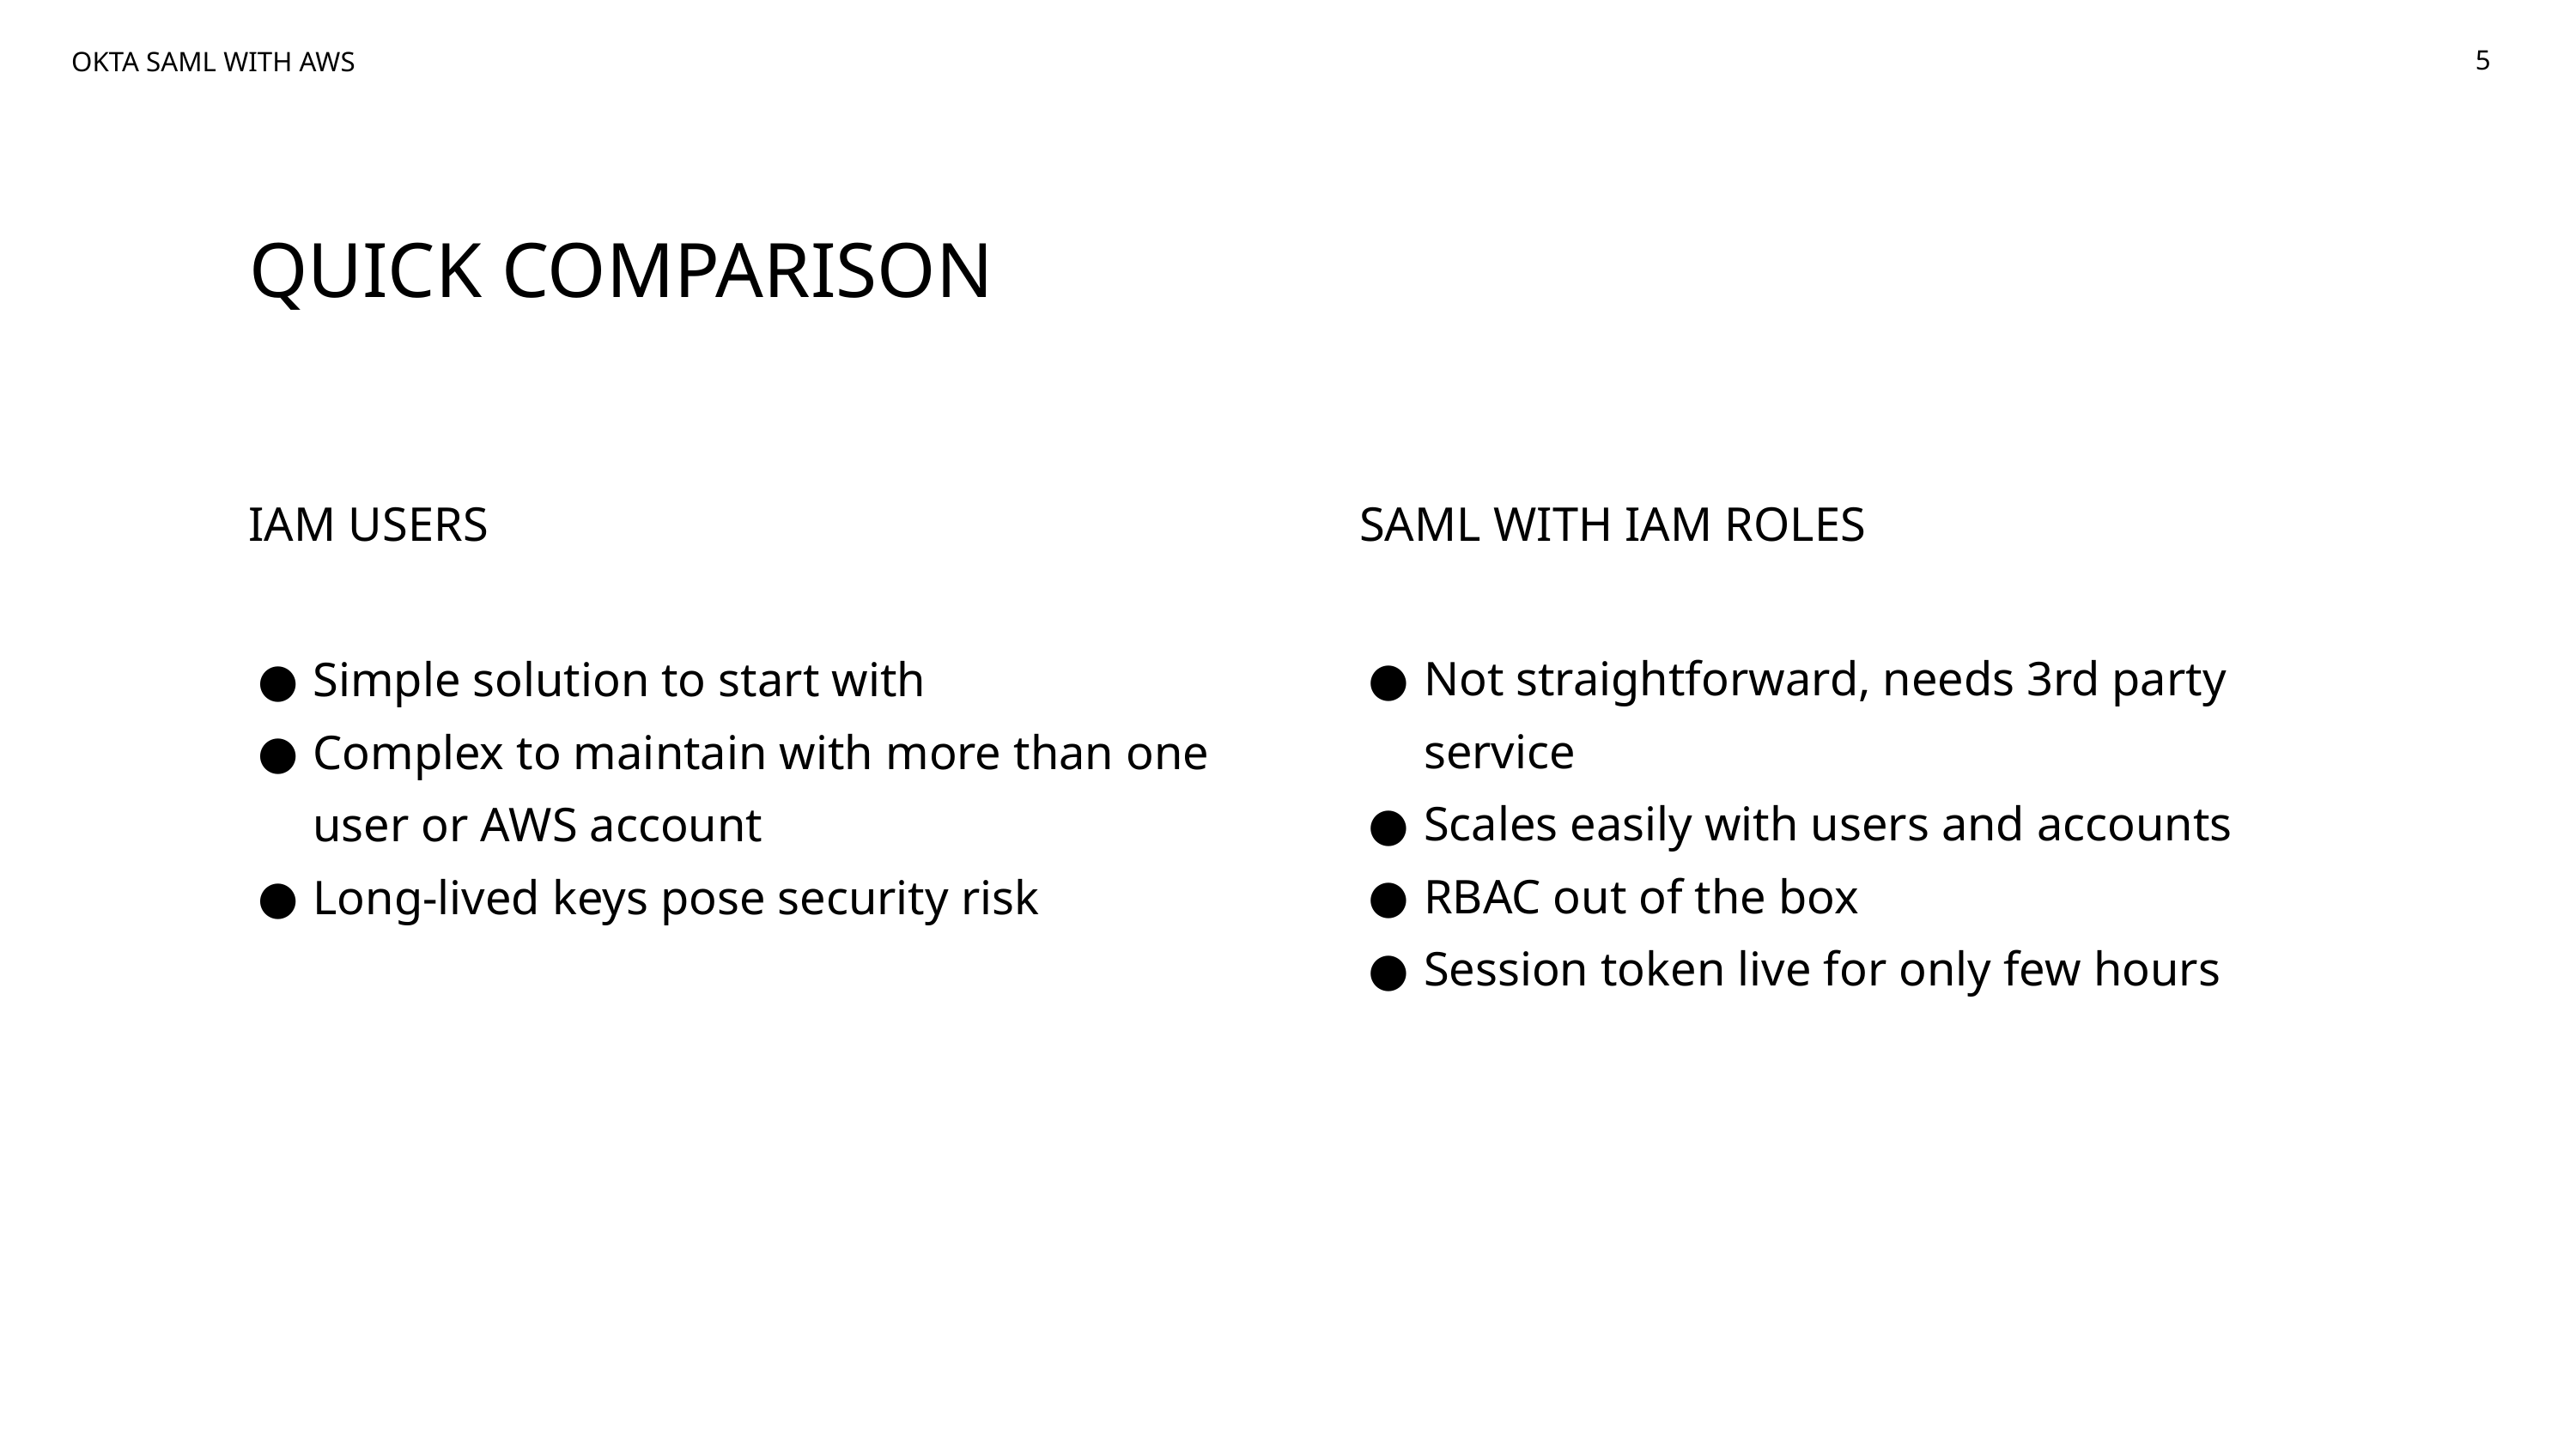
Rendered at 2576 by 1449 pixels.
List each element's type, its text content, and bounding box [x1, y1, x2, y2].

text_box OKTA SAML WITH AWS [58, 32, 544, 90]
text_box Not straightforward, needs 3rd party service Scales easily with users and accounts RBAC out of the box Session token live for only few hours [1346, 620, 2339, 1220]
text_box SAML WITH IAM ROLES [1346, 482, 2339, 565]
text_box IAM USERS [235, 482, 1228, 564]
text_box QUICK COMPARISON [236, 209, 1406, 326]
slide_number ‹#› [2361, 32, 2517, 91]
text_box Simple solution to start with Complex to maintain with more than one user or AWS account Long-lived keys pose security risk [235, 620, 1228, 1221]
